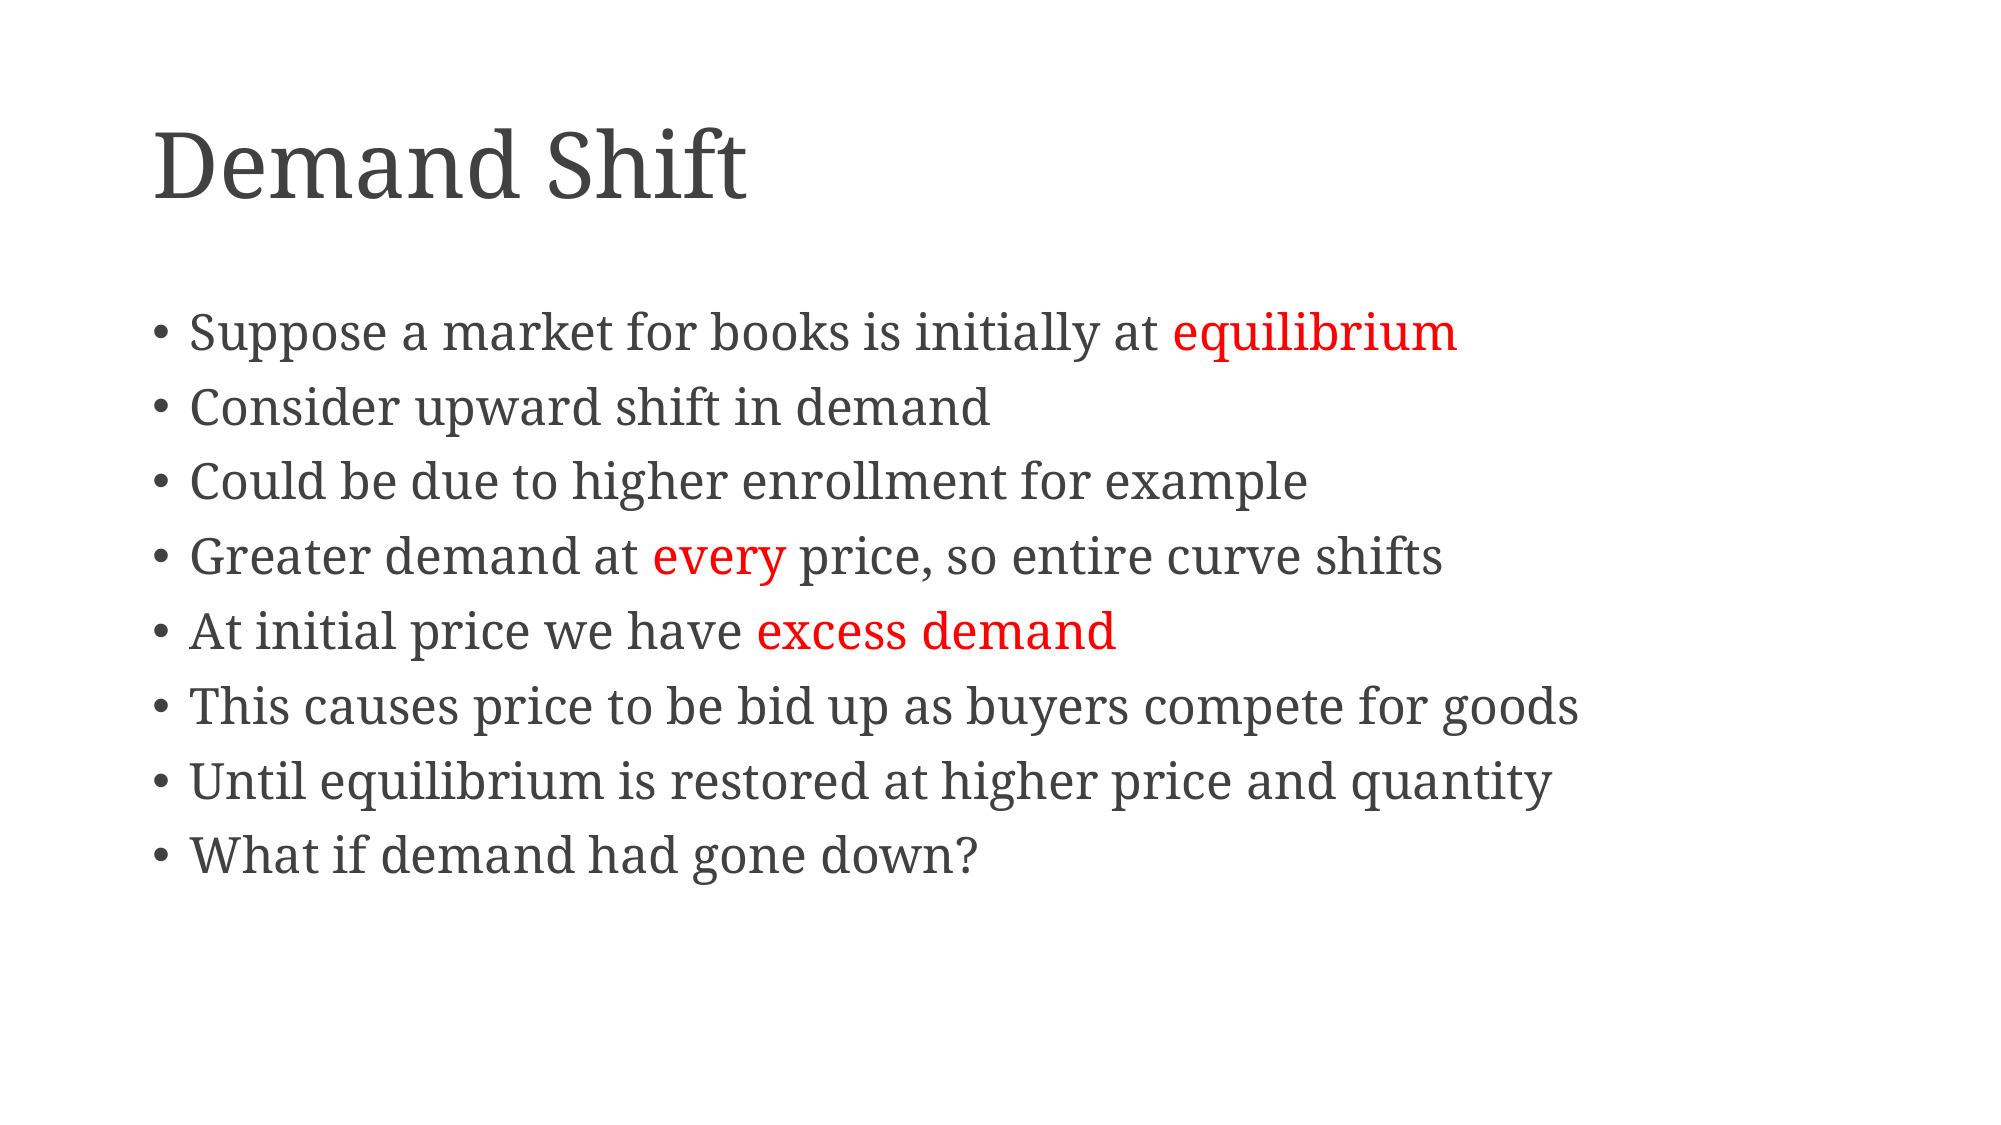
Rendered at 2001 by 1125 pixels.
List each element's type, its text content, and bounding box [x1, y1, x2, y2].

title Demand Shift [137, 59, 1863, 278]
list Suppose a market for books is initially at equilibrium Consider upward shift in demand Could be due to higher enrollment for example Greater demand at every price, so entire curve shifts At initial price we have excess demand This causes price to be bid up as buyers compete for goods Until equilibrium is restored at higher price and quantity What if demand had gone down? [137, 299, 1863, 1014]
